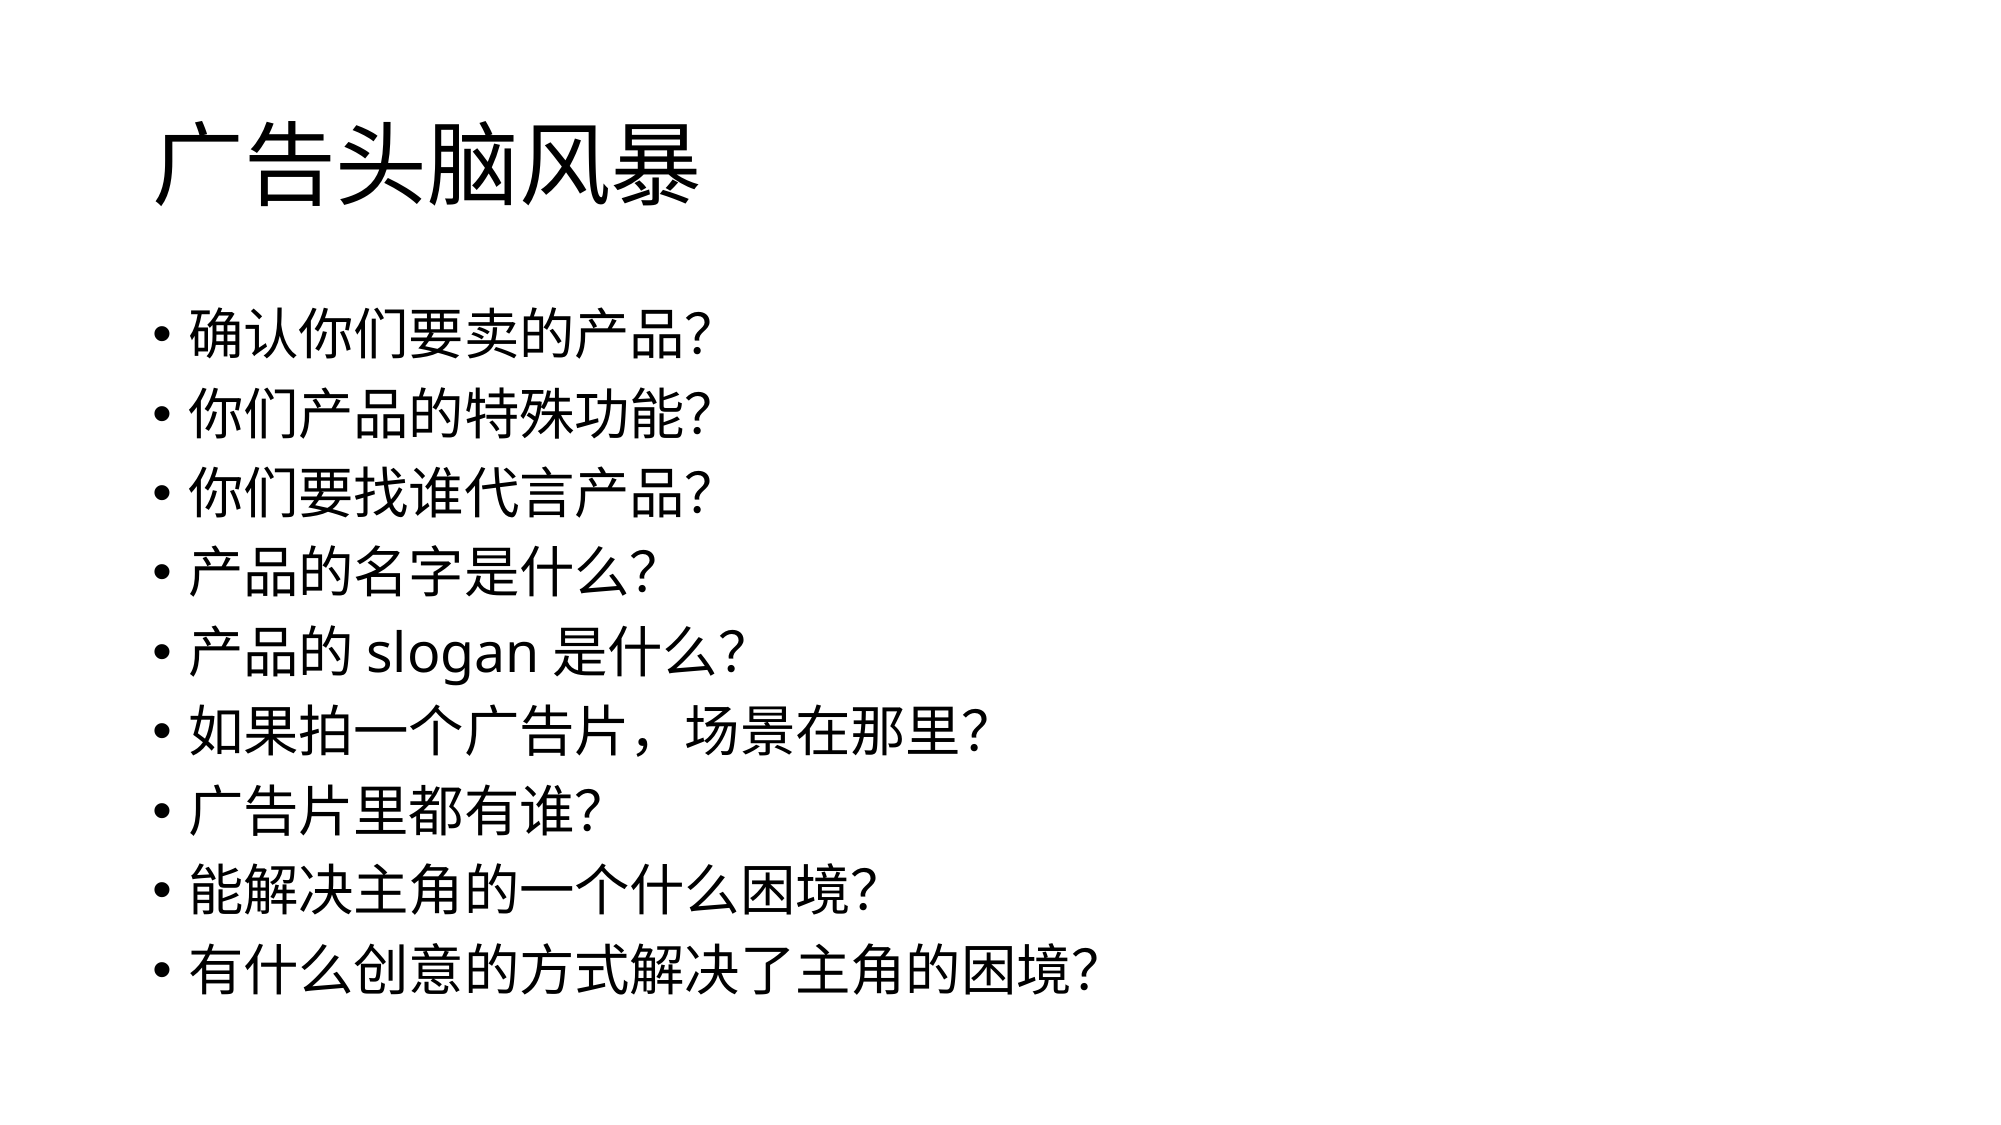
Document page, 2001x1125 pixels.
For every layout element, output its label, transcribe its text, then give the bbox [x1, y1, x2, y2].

list 确认你们要卖的产品？ 你们产品的特殊功能？ 你们要找谁代言产品？ 产品的名字是什么？ 产品的slogan是什么？ 如果拍一个广告片，场景在那里？ 广告片里都有谁？ 能解决主角的一个什么困境？ 有什么创意的方式解决了主角的困境？ [137, 299, 1863, 1014]
title 广告头脑风暴 [137, 59, 1863, 278]
